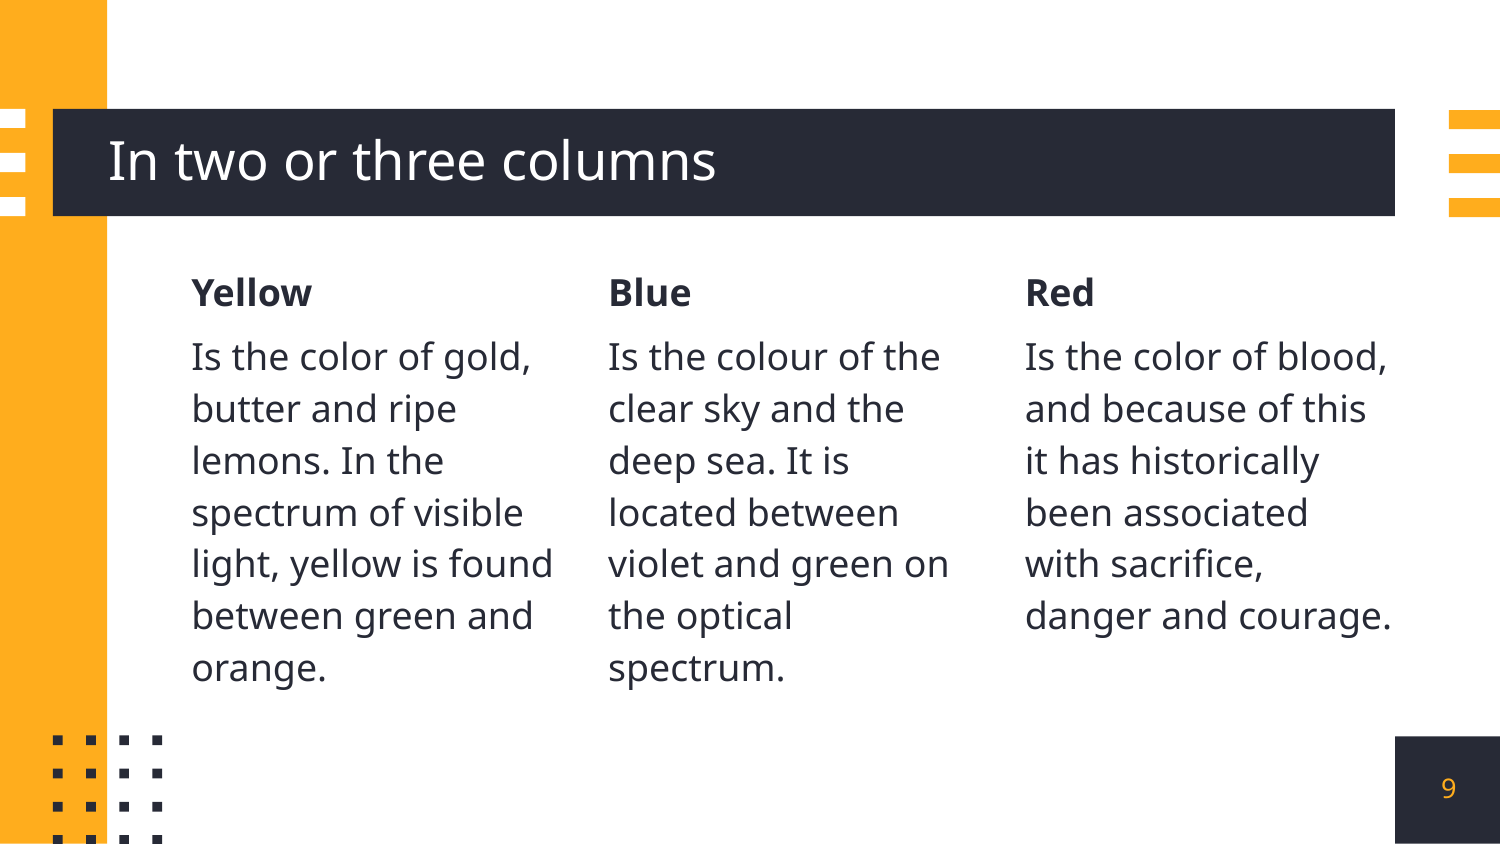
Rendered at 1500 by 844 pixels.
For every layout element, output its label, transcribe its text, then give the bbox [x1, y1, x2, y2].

slide_number ‹#› [1395, 736, 1500, 844]
list Yellow Is the color of gold, butter and ripe lemons. In the spectrum of visible light, yellow is found between green and orange. [191, 262, 562, 737]
title In two or three columns [108, 108, 1396, 217]
list Blue Is the colour of the clear sky and the deep sea. It is located between violet and green on the optical spectrum. [608, 262, 979, 737]
list Red Is the color of blood, and because of this it has historically been associated with sacrifice, danger and courage. [1024, 262, 1396, 737]
